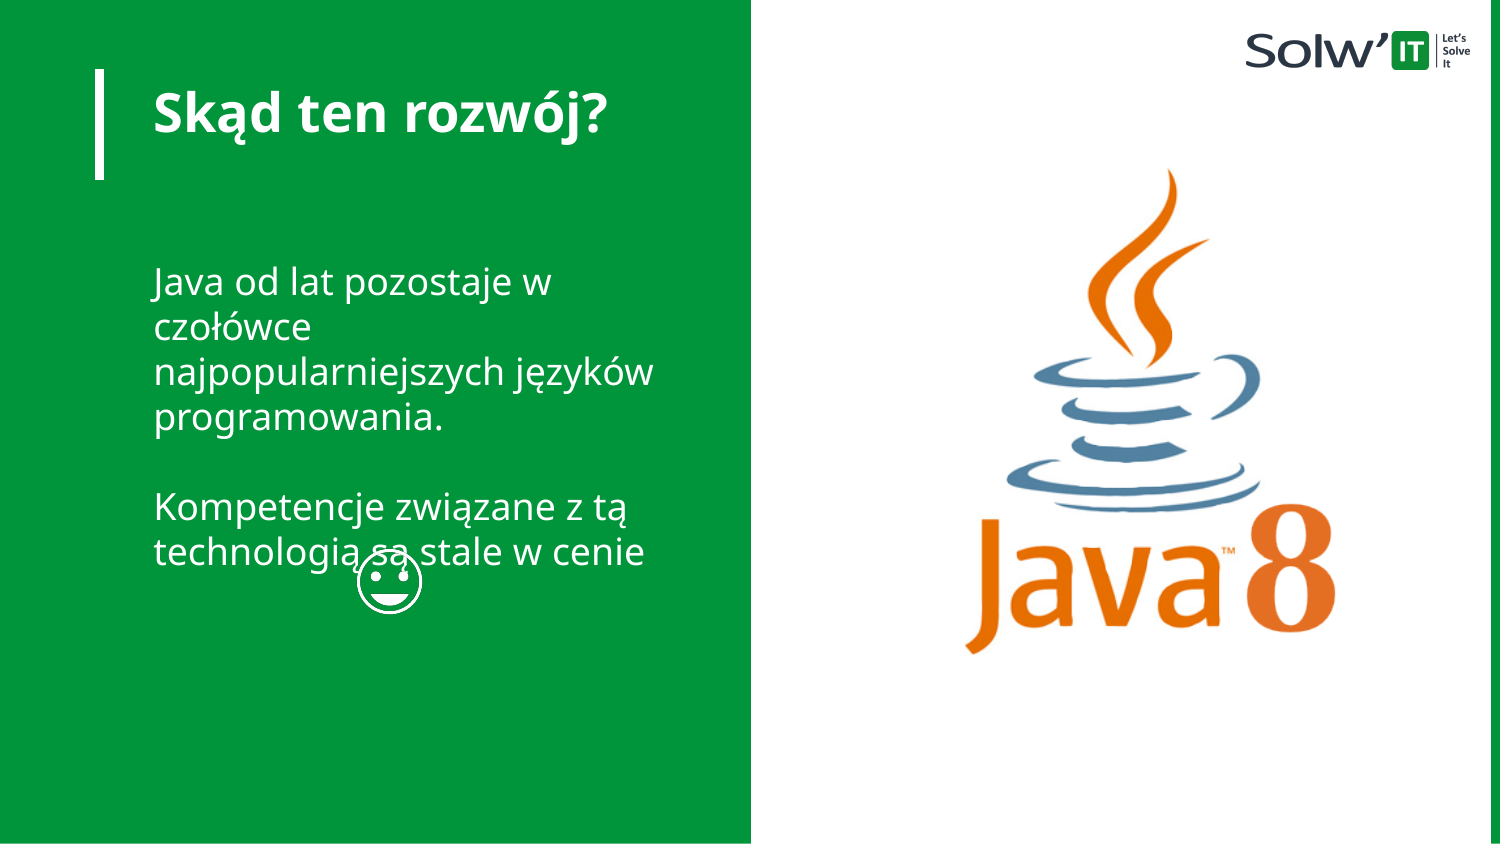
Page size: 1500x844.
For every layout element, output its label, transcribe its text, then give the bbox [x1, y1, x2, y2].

picture [1246, 31, 1470, 70]
text_box Skąd ten rozwój? [138, 63, 721, 205]
picture [884, 128, 1406, 685]
text_box Java od lat pozostaje w czołówce najpopularniejszych języków programowania. Kompetencje związane z tą technologią są stale w cenie [138, 243, 679, 769]
picture [348, 540, 431, 623]
